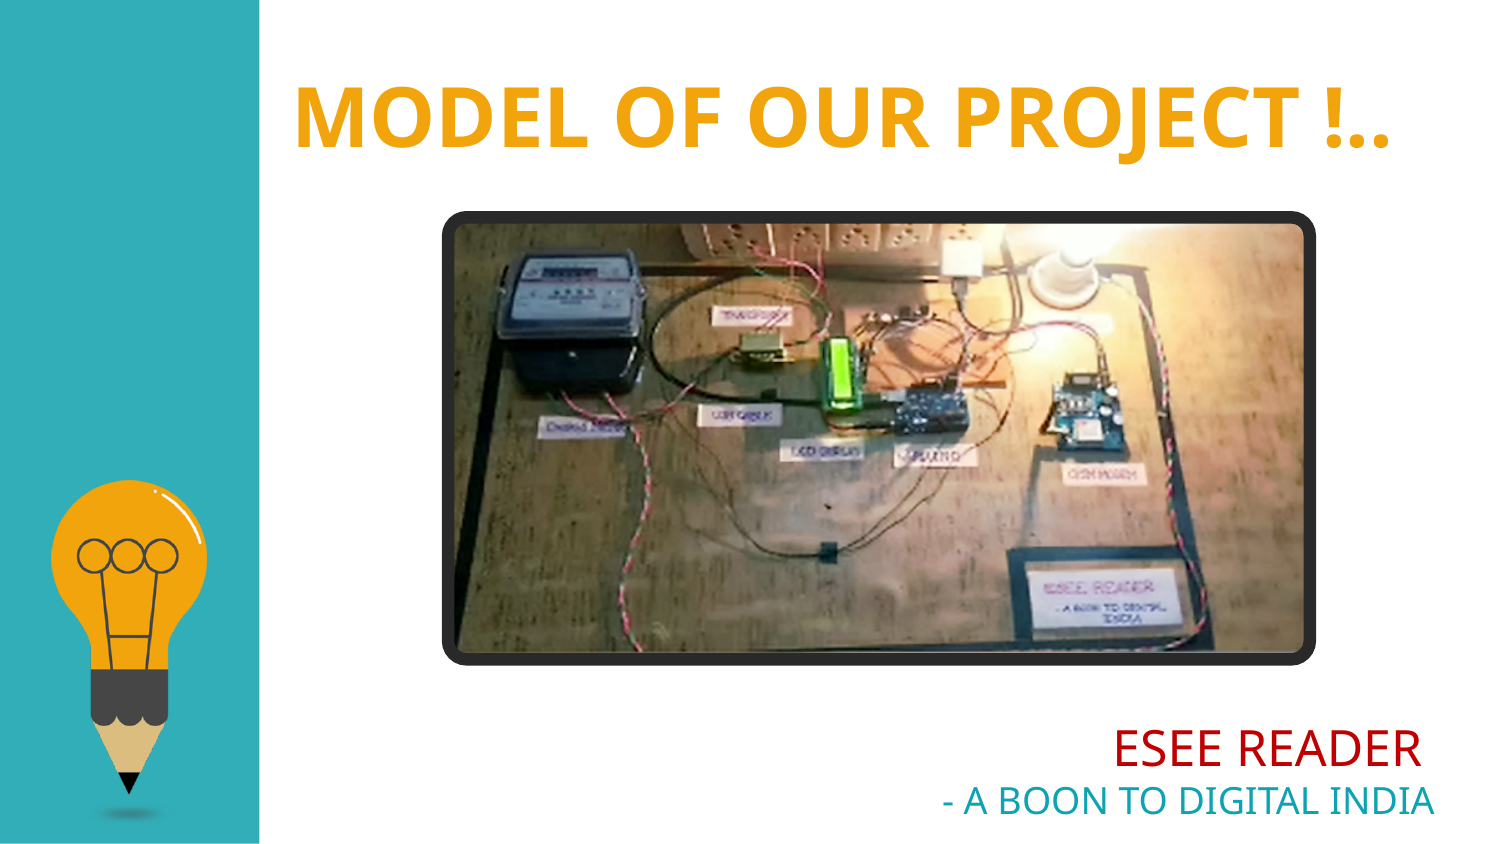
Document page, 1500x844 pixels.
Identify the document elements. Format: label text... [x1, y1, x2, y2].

picture [51, 480, 207, 826]
picture [447, 217, 1310, 660]
text_box MODEL OF OUR PROJECT !.. [155, 60, 1451, 168]
text_box ESEE READER - A BOON TO DIGITAL INDIA [375, 709, 1451, 844]
text_box [304, 628, 1451, 684]
